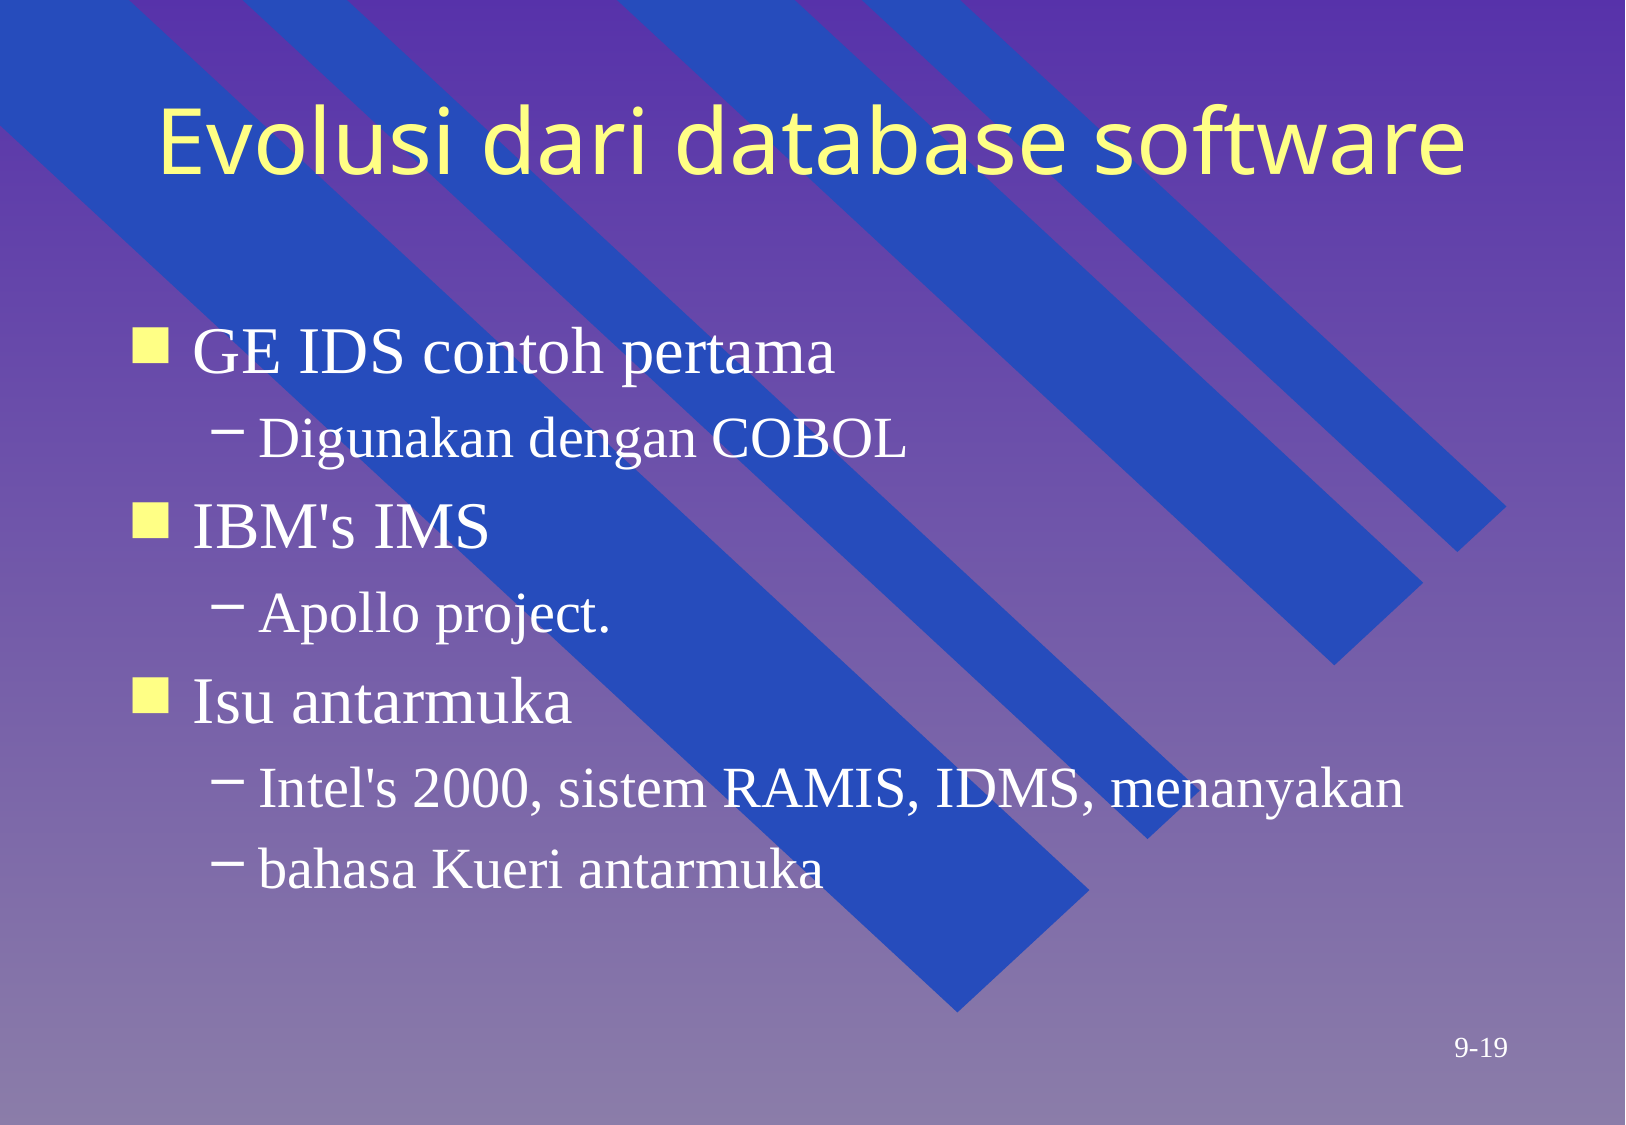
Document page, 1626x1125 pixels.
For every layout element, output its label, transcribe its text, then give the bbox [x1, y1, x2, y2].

list GE IDS contoh pertama Digunakan dengan COBOL IBM's IMS Apollo project. Isu antarmuka Intel's 2000, sistem RAMIS, IDMS, menanyakan bahasa Kueri antarmuka [121, 299, 1504, 975]
title Evolusi dari database software [121, 37, 1504, 238]
text_box 9-19 [1392, 1020, 1570, 1071]
